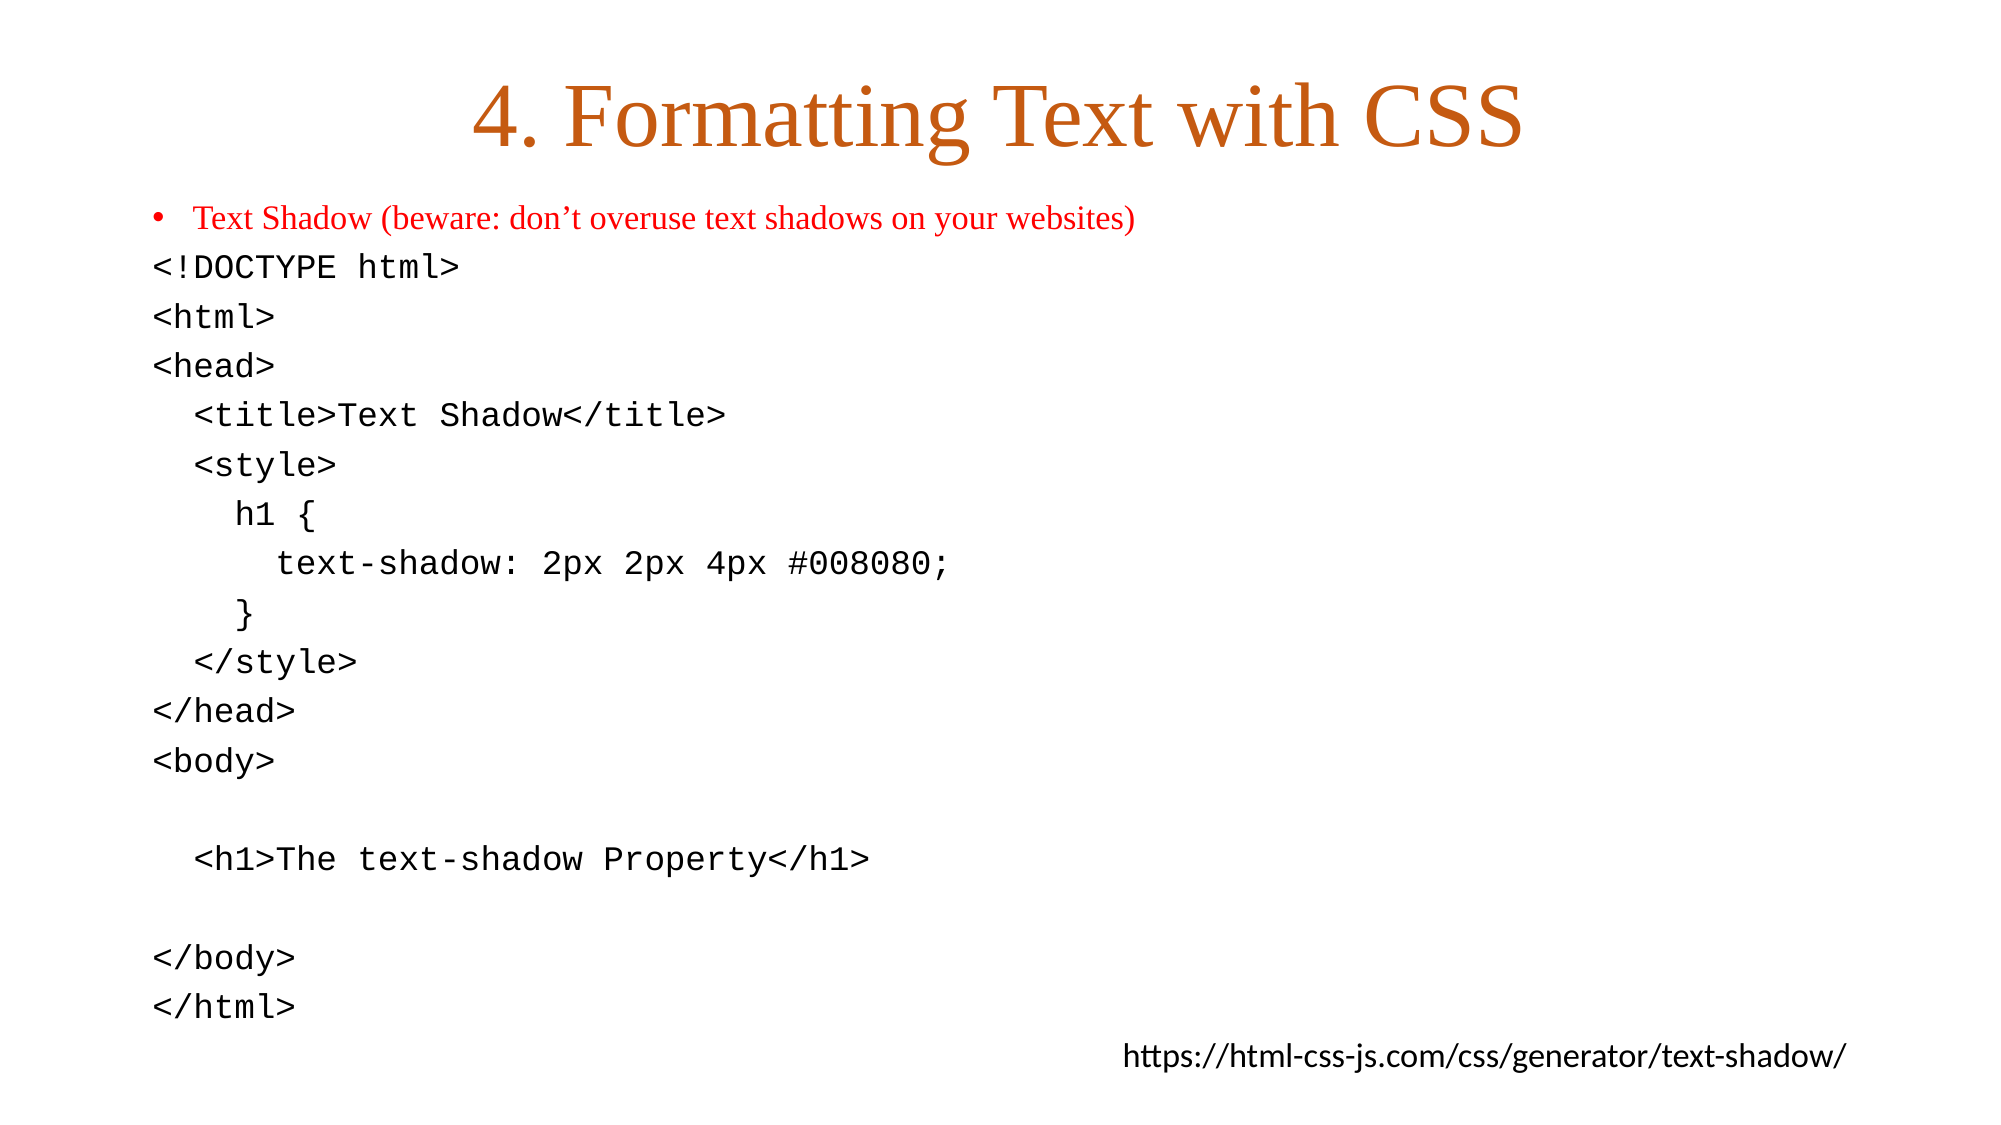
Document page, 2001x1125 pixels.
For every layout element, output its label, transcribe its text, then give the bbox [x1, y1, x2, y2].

title 4. Formatting Text with CSS [137, 59, 1863, 177]
list Text Shadow (beware: don’t overuse text shadows on your websites) <!DOCTYPE html> <html> <head> <title>Text Shadow</title> <style> h1 { text-shadow: 2px 2px 4px #008080; } </style> </head> <body> <h1>The text-shadow Property</h1> </body> </html> https://html-css-js.com/css/generator/text-shadow/ [137, 192, 1863, 1086]
